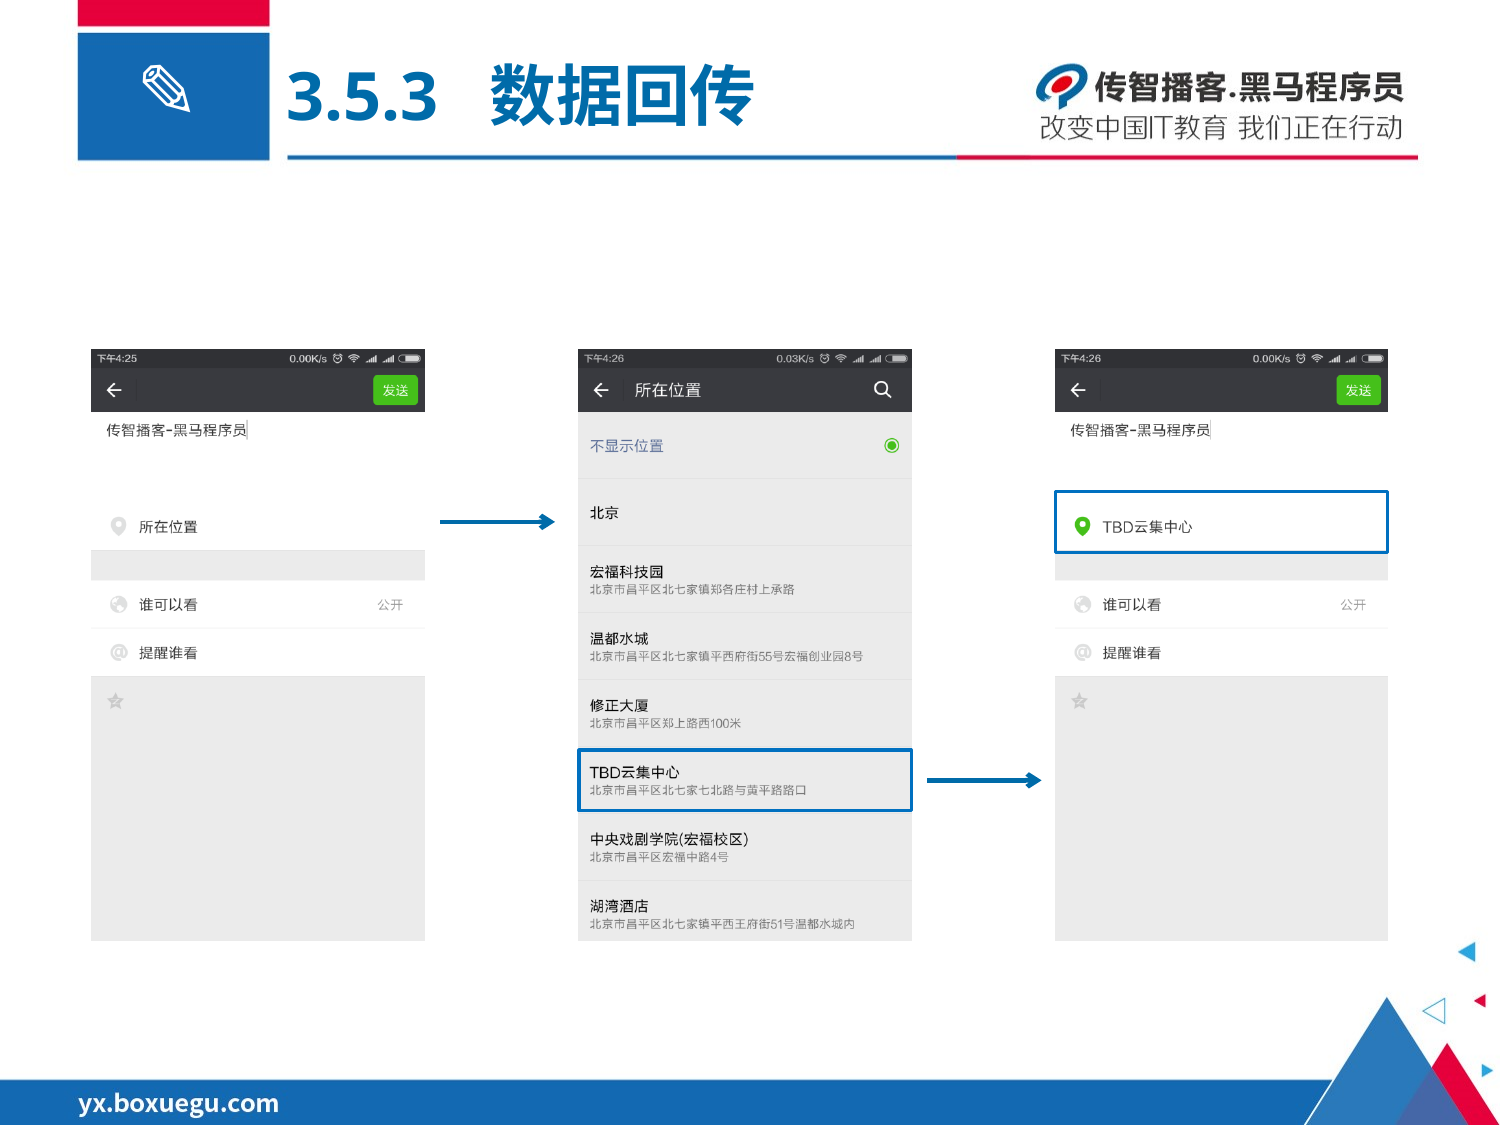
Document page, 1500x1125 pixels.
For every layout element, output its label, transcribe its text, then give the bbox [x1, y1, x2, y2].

text_box 3.5.3 数据回传 [271, 30, 1117, 157]
text_box [41, 151, 853, 244]
picture [0, 0, 1500, 1125]
